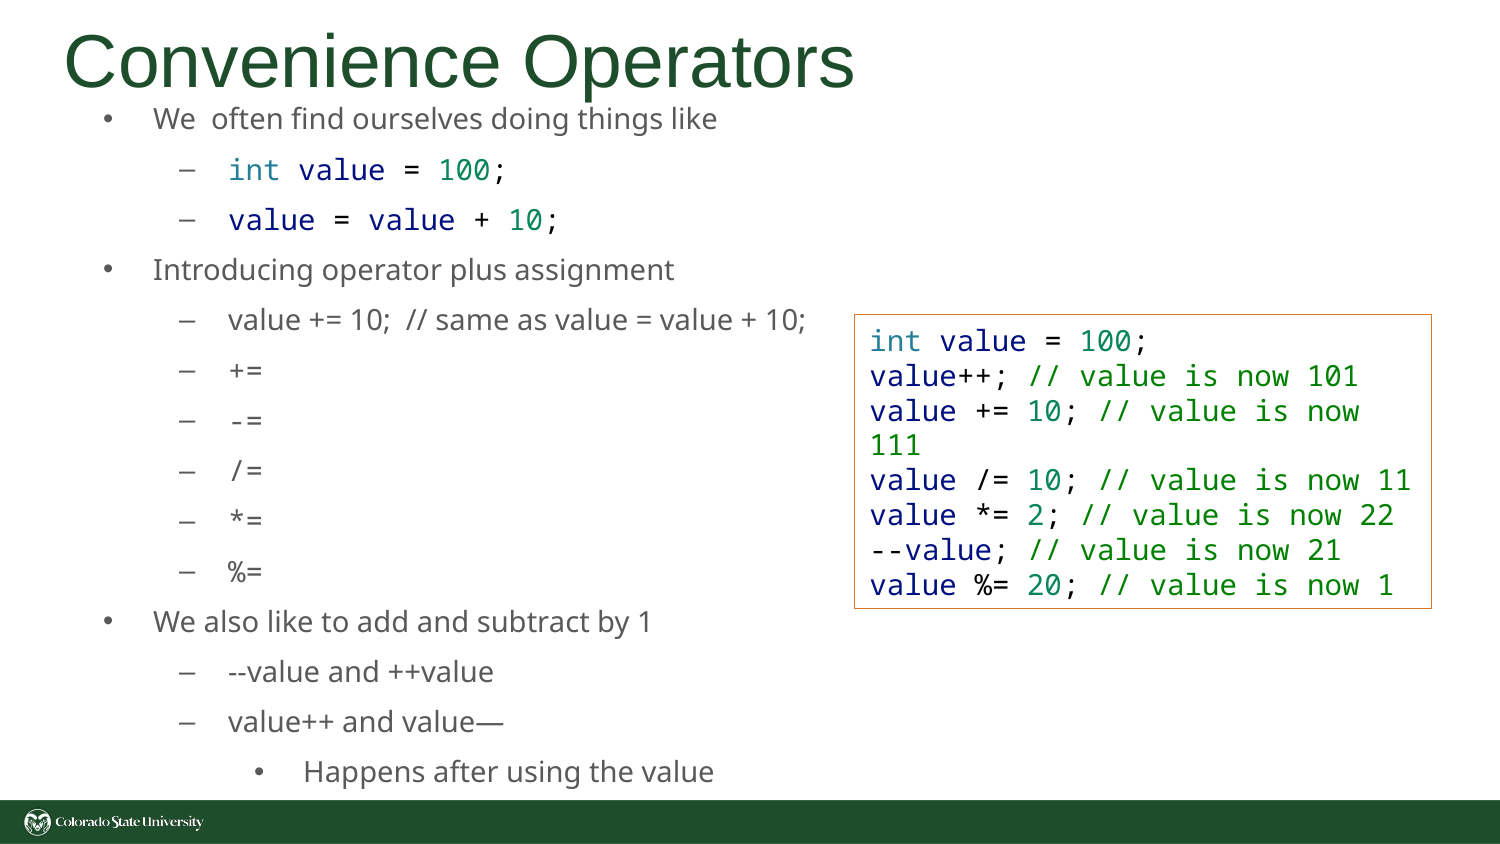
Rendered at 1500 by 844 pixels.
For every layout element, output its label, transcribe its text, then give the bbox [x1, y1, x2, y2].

picture [16, 800, 212, 844]
list We often find ourselves doing things like int value = 100; value = value + 10; Introducing operator plus assignment value += 10; // same as value = value + 10; += -= /= *= %= We also like to add and subtract by 1 --value and ++value value++ and value— Happens after using the value [68, 83, 1432, 732]
text_box int value = 100; value++; // value is now 101 value += 10; // value is now 111 value /= 10; // value is now 11 value *= 2; // value is now 22 --value; // value is now 21 value %= 20; // value is now 1 [854, 314, 1432, 609]
title Convenience Operators [54, 2, 1418, 113]
